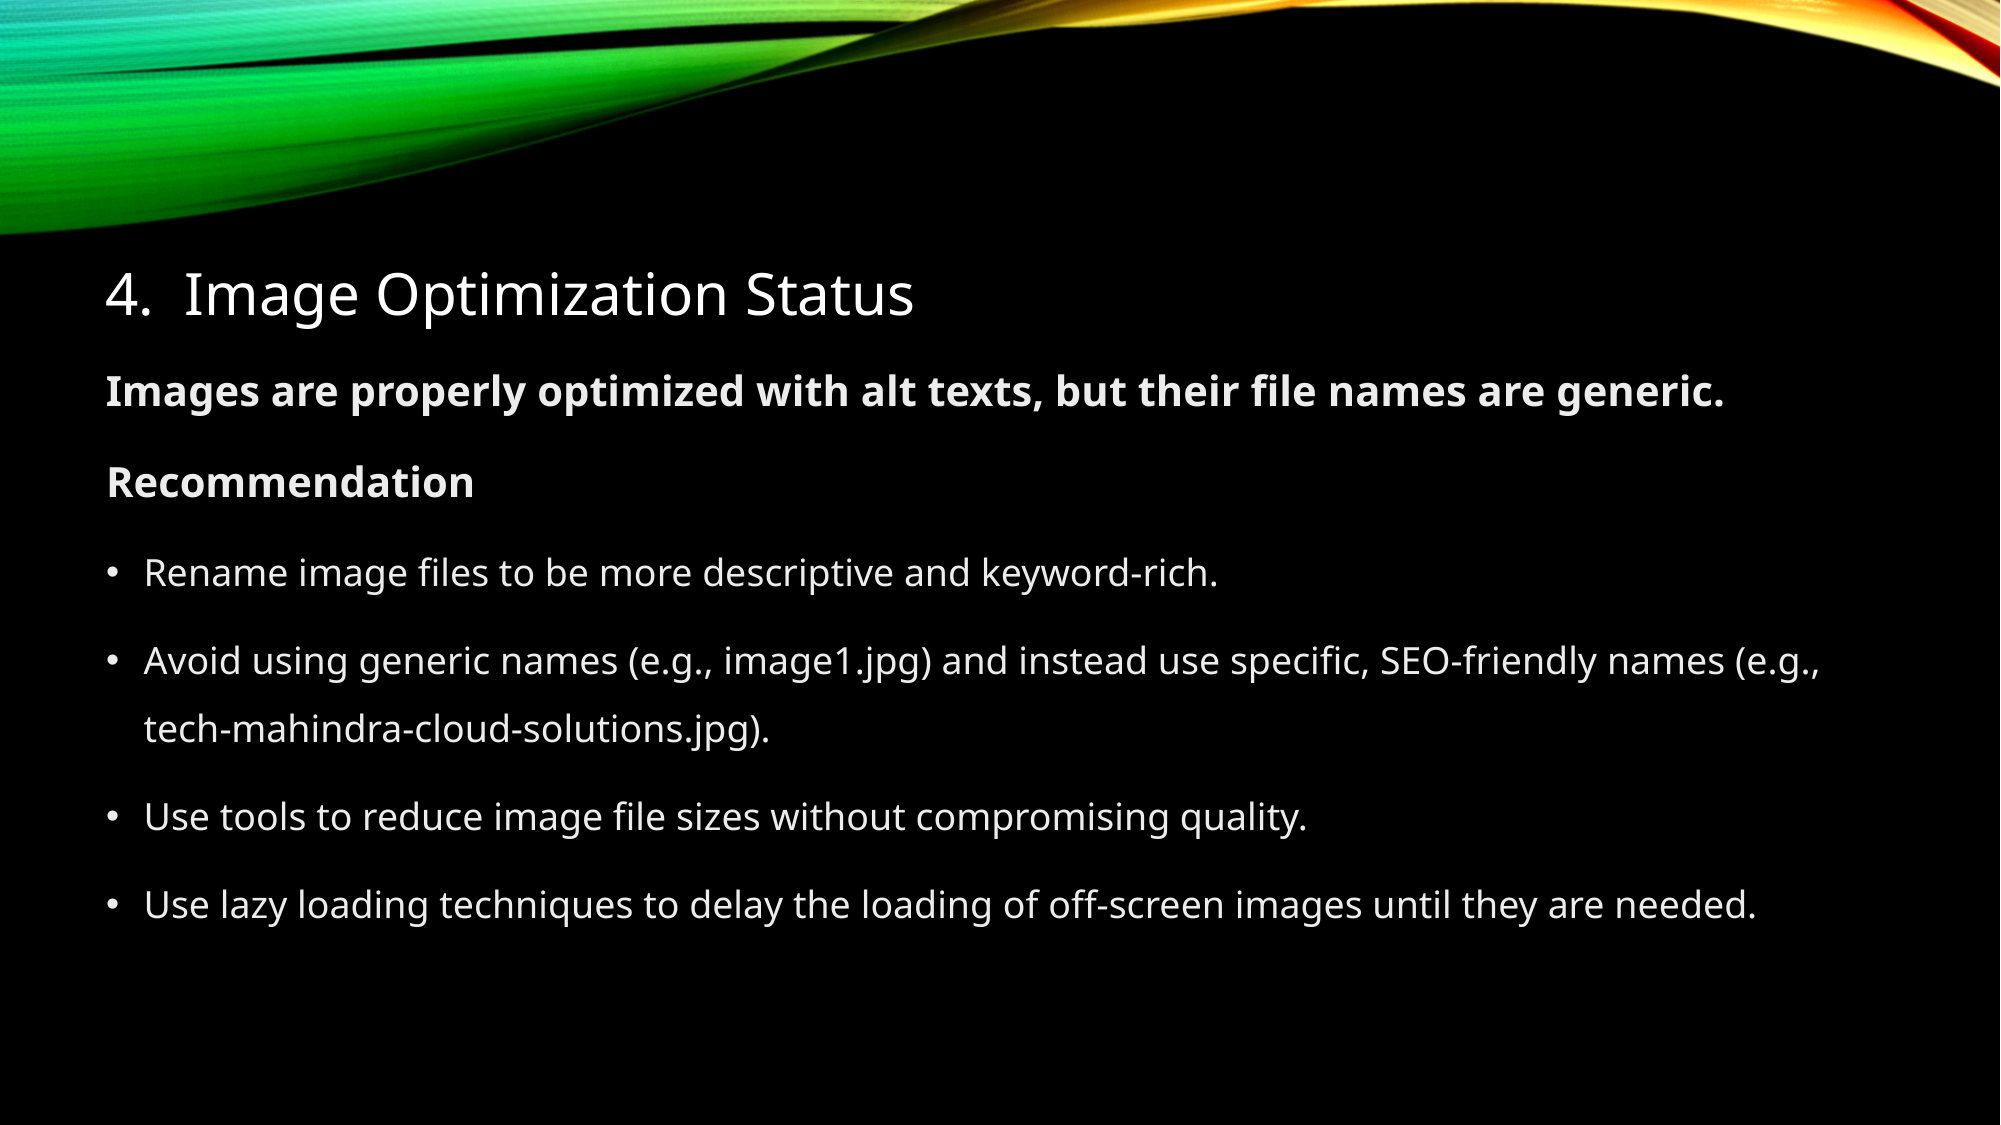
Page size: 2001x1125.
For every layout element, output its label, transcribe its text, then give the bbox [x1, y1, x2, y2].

text_box 4. Image Optimization Status [90, 249, 1263, 335]
list Recommendation Rename image files to be more descriptive and keyword-rich. Avoid using generic names (e.g., image1.jpg) and instead use specific, SEO-friendly names (e.g., tech-mahindra-cloud-solutions.jpg). Use tools to reduce image file sizes without compromising quality. Use lazy loading techniques to delay the loading of off-screen images until they are needed. [90, 422, 1930, 985]
text_box Images are properly optimized with alt texts, but their file names are generic. [90, 357, 1823, 423]
picture [0, 0, 2000, 237]
